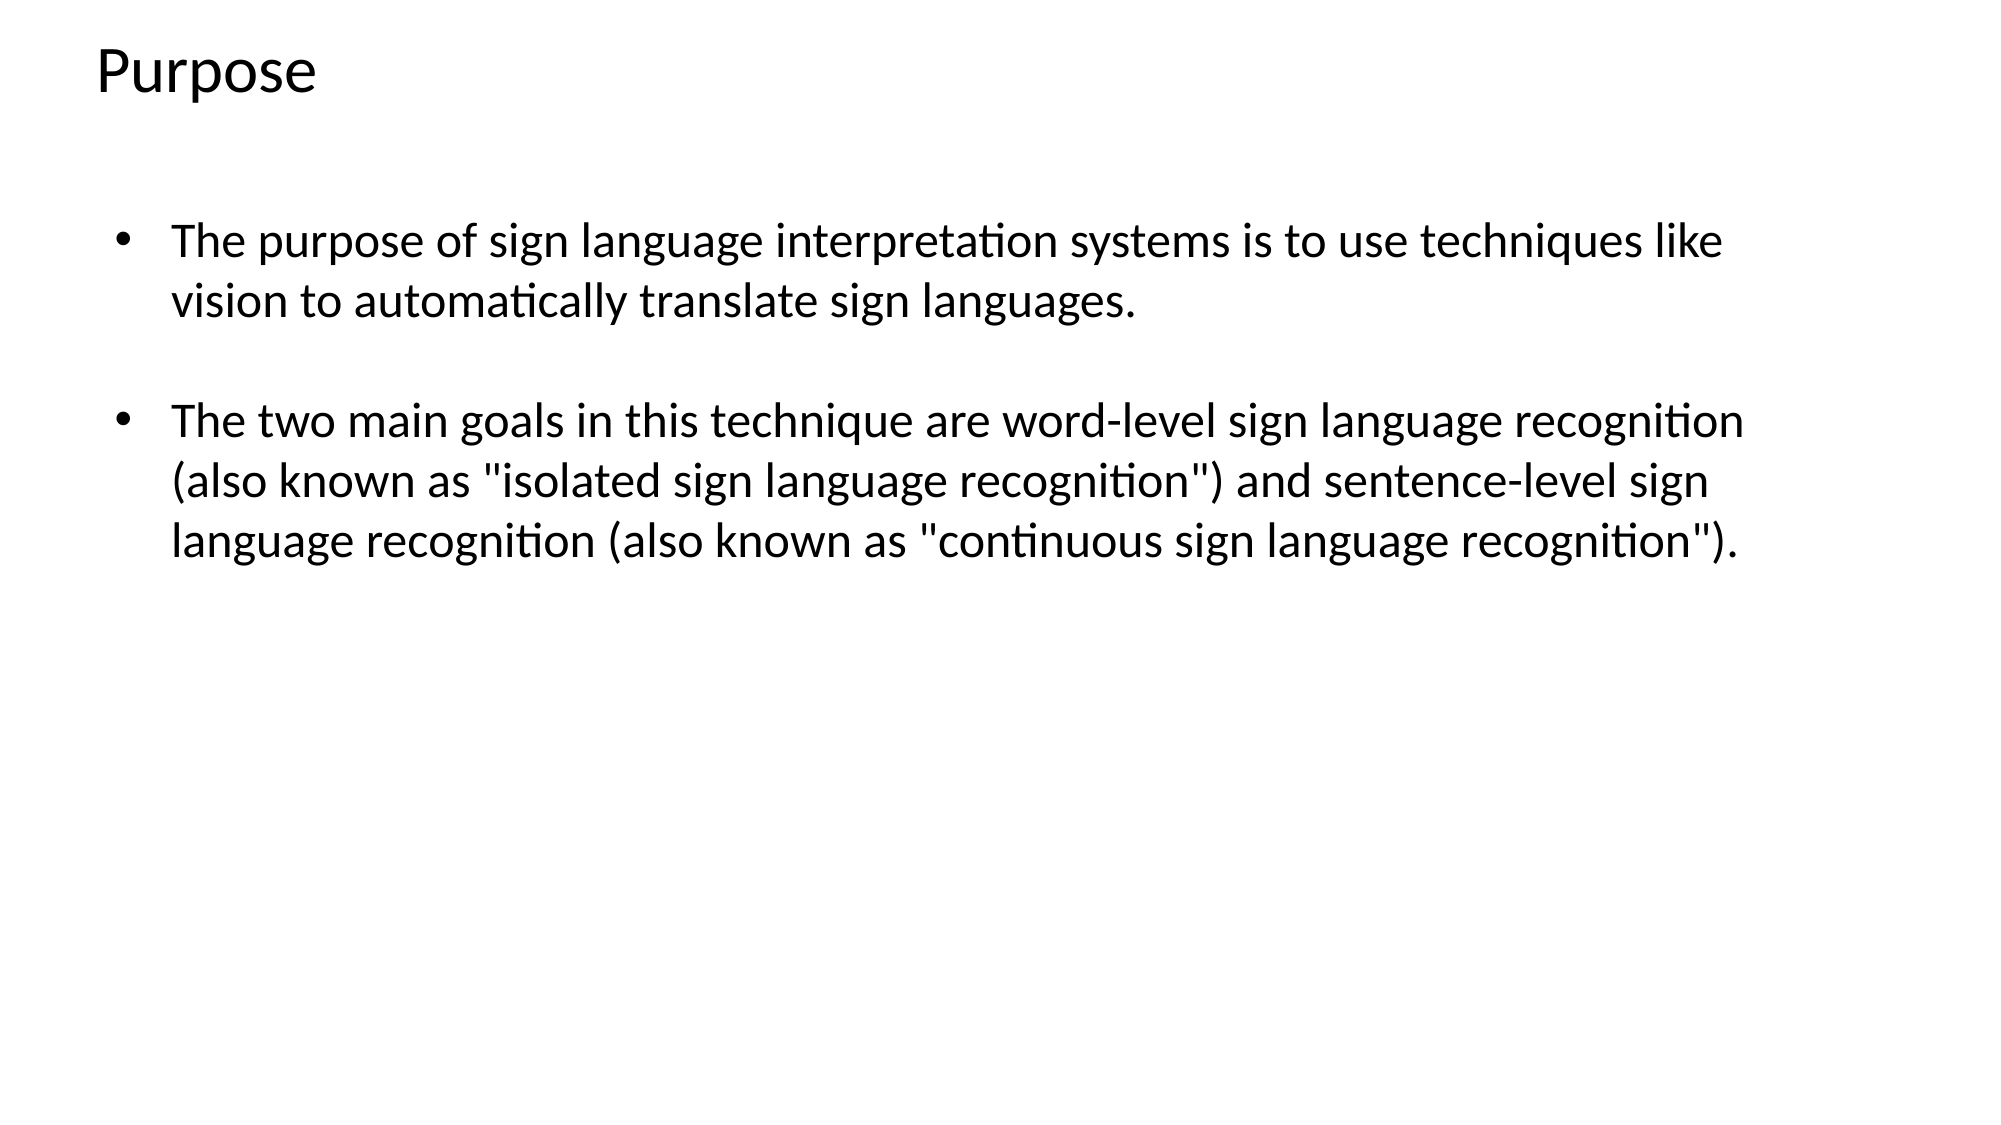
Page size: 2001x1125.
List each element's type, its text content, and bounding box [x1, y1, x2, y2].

text_box The purpose of sign language interpretation systems is to use techniques like vision to automatically translate sign languages. The two main goals in this technique are word-level sign language recognition (also known as "isolated sign language recognition") and sentence-level sign language recognition (also known as "continuous sign language recognition"). [99, 200, 1769, 576]
text_box Purpose [81, 18, 1405, 114]
